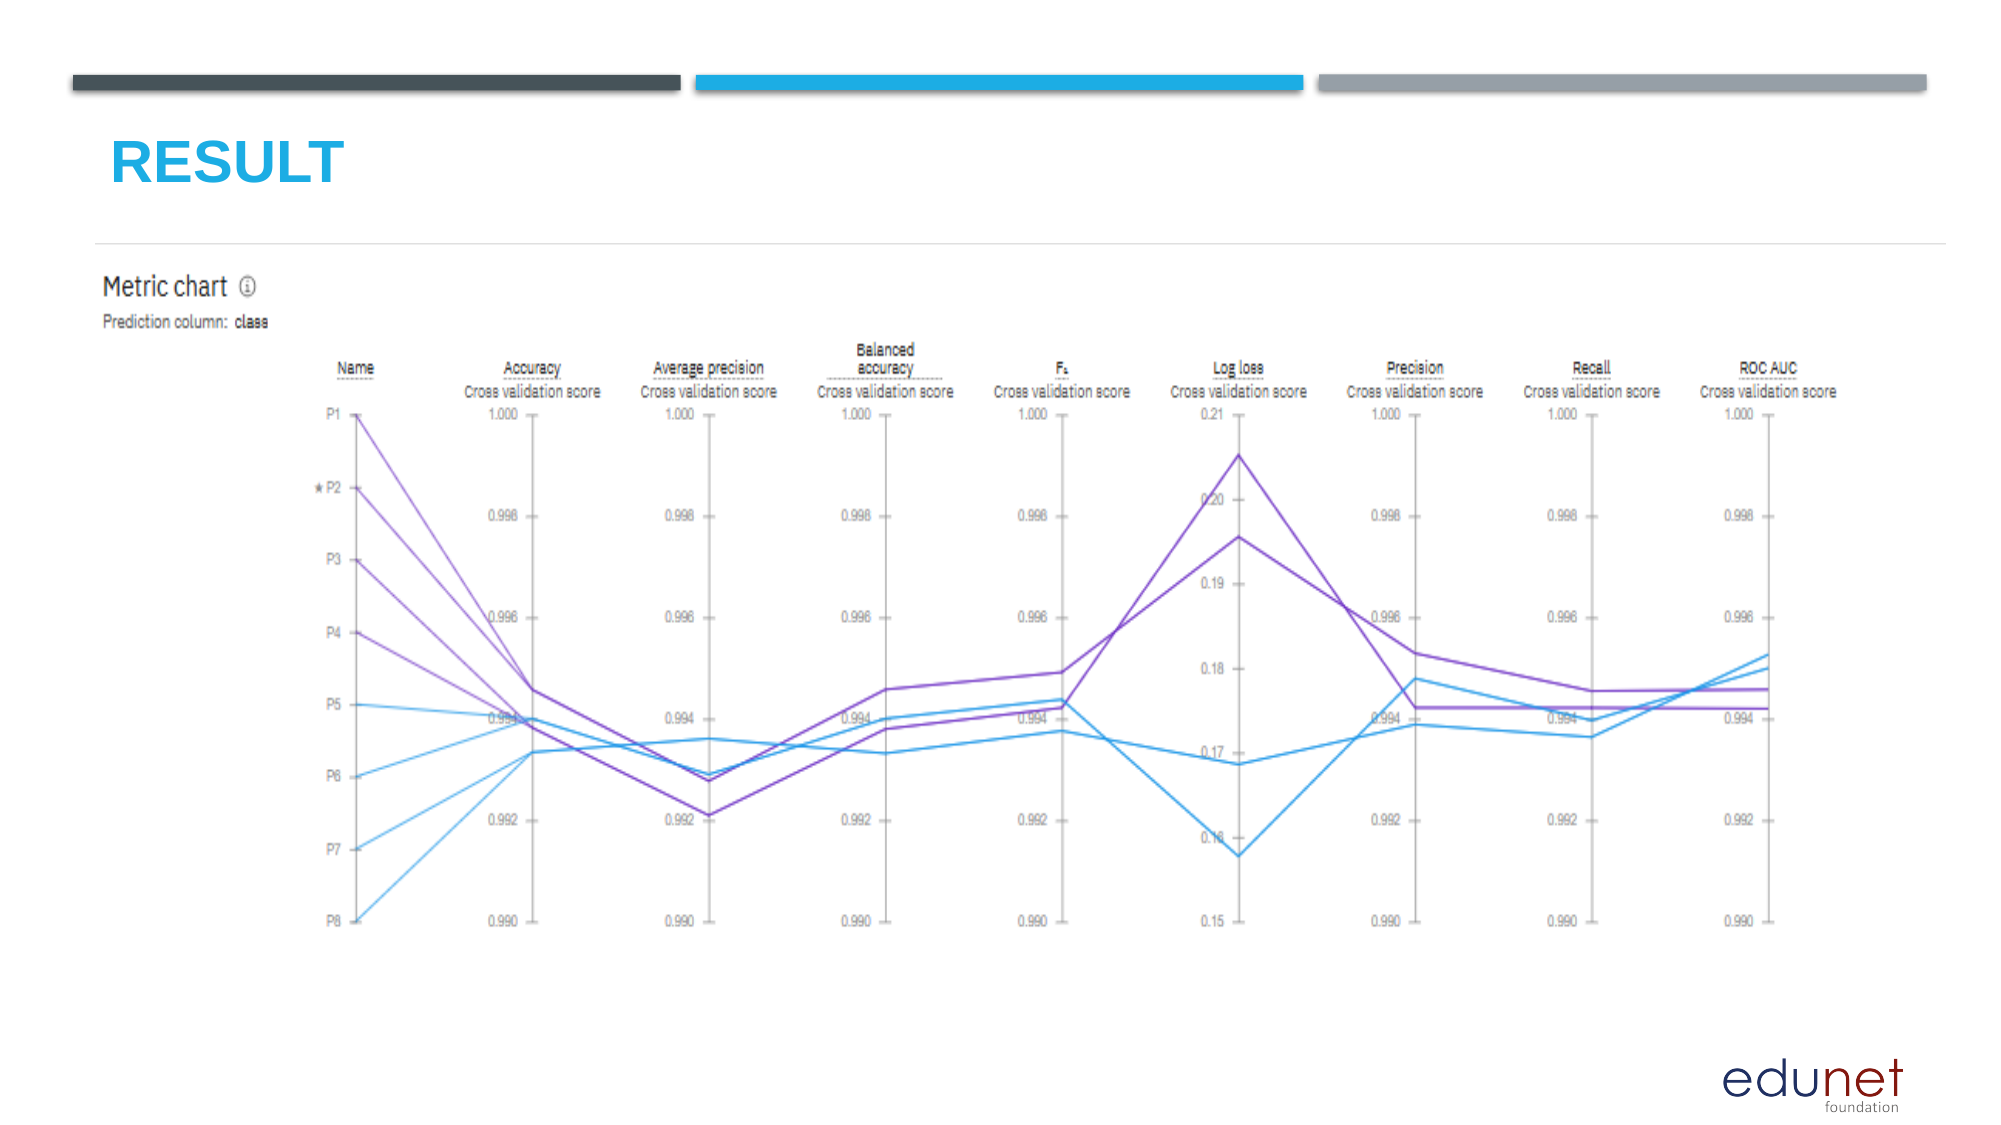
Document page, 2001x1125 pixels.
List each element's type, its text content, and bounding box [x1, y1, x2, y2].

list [94, 242, 1946, 945]
title Result [95, 115, 1905, 203]
picture [1719, 1056, 1905, 1116]
